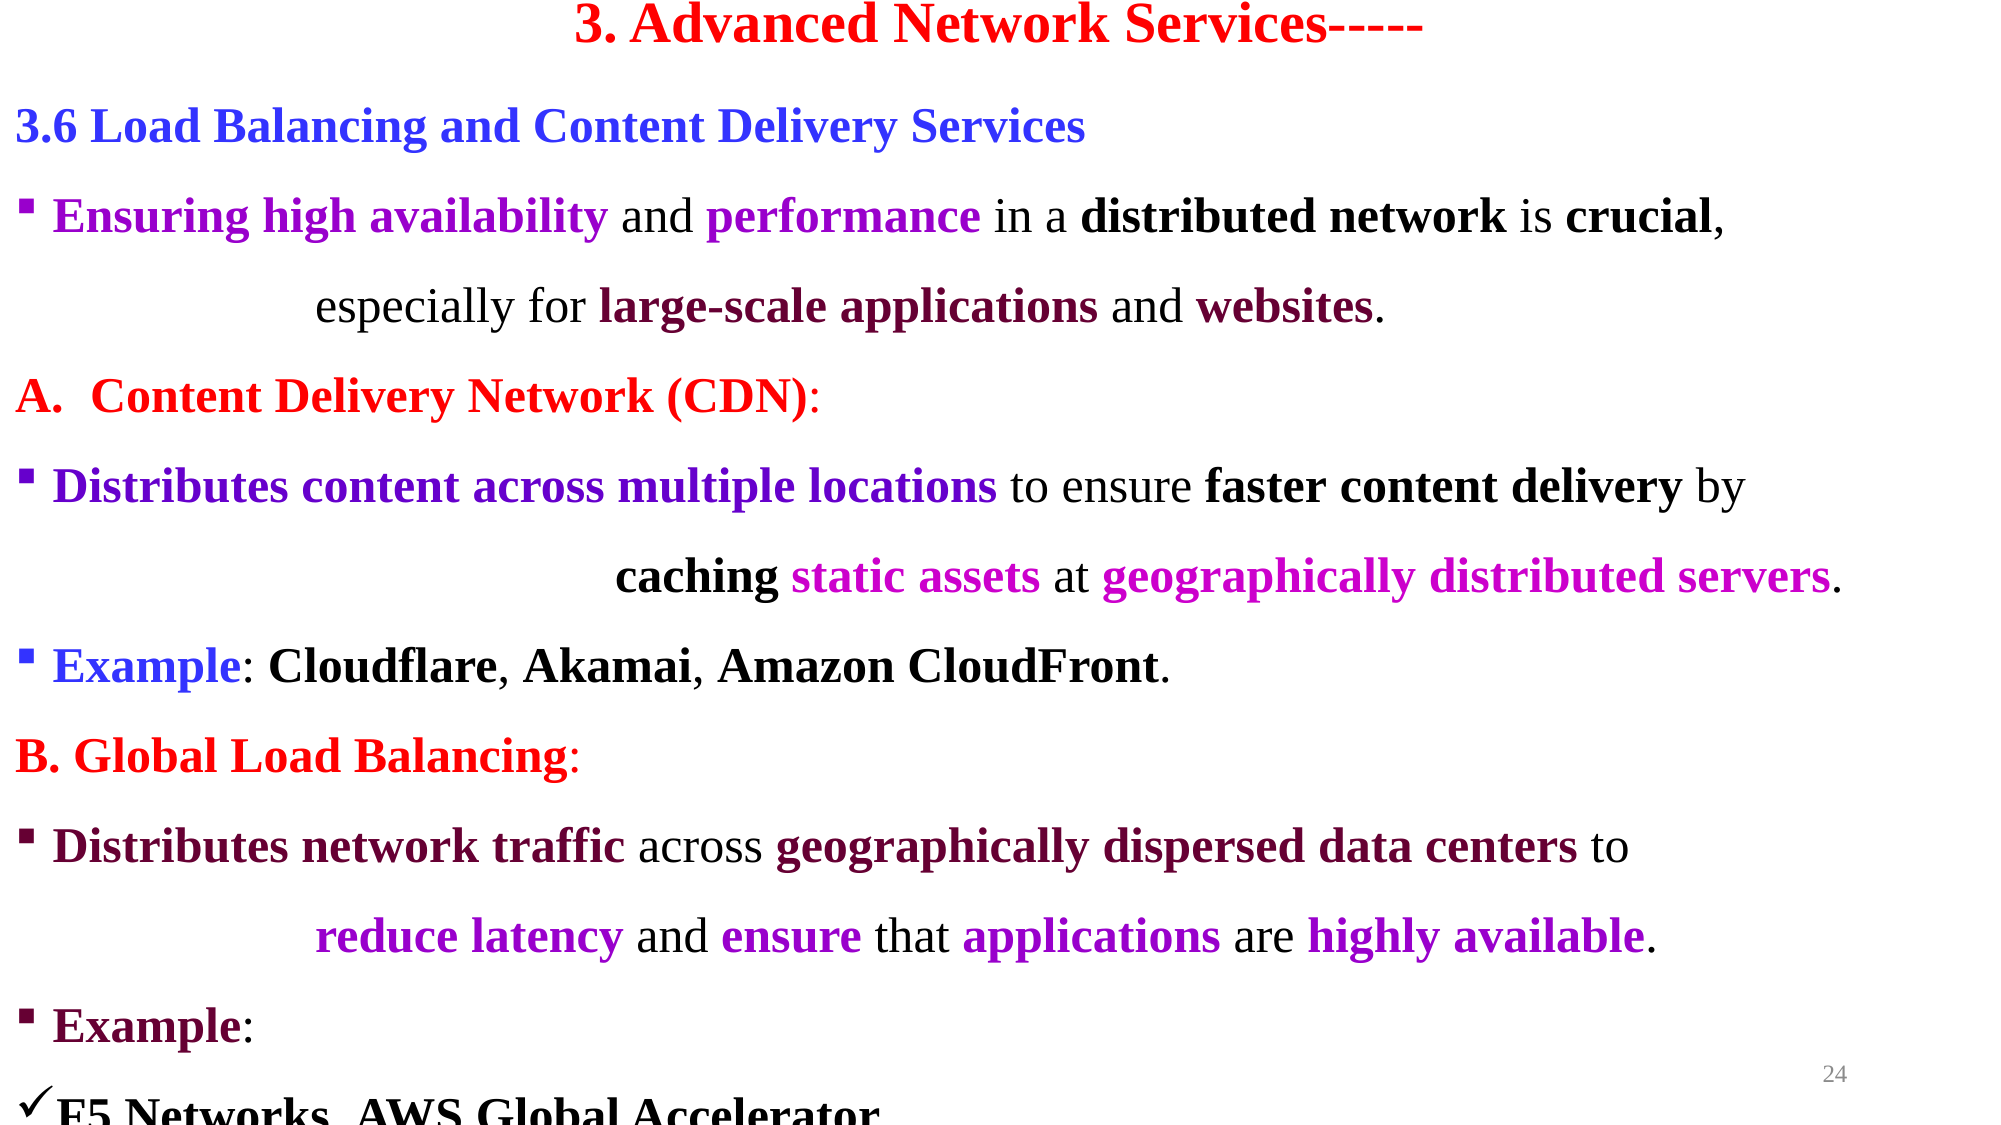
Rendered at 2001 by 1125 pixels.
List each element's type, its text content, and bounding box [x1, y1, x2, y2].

title 3. Advanced Network Services----- [137, 0, 1863, 54]
list 3.6 Load Balancing and Content Delivery Services Ensuring high availability and performance in a distributed network is crucial, especially for large-scale applications and websites. Content Delivery Network (CDN): Distributes content across multiple locations to ensure faster content delivery by caching static assets at geographically distributed servers. Example: Cloudflare, Akamai, Amazon CloudFront. B. Global Load Balancing: Distributes network traffic across geographically dispersed data centers to reduce latency and ensure that applications are highly available. Example: F5 Networks, AWS Global Accelerator. [0, 54, 2000, 1125]
slide_number 24 [1412, 1042, 1863, 1103]
